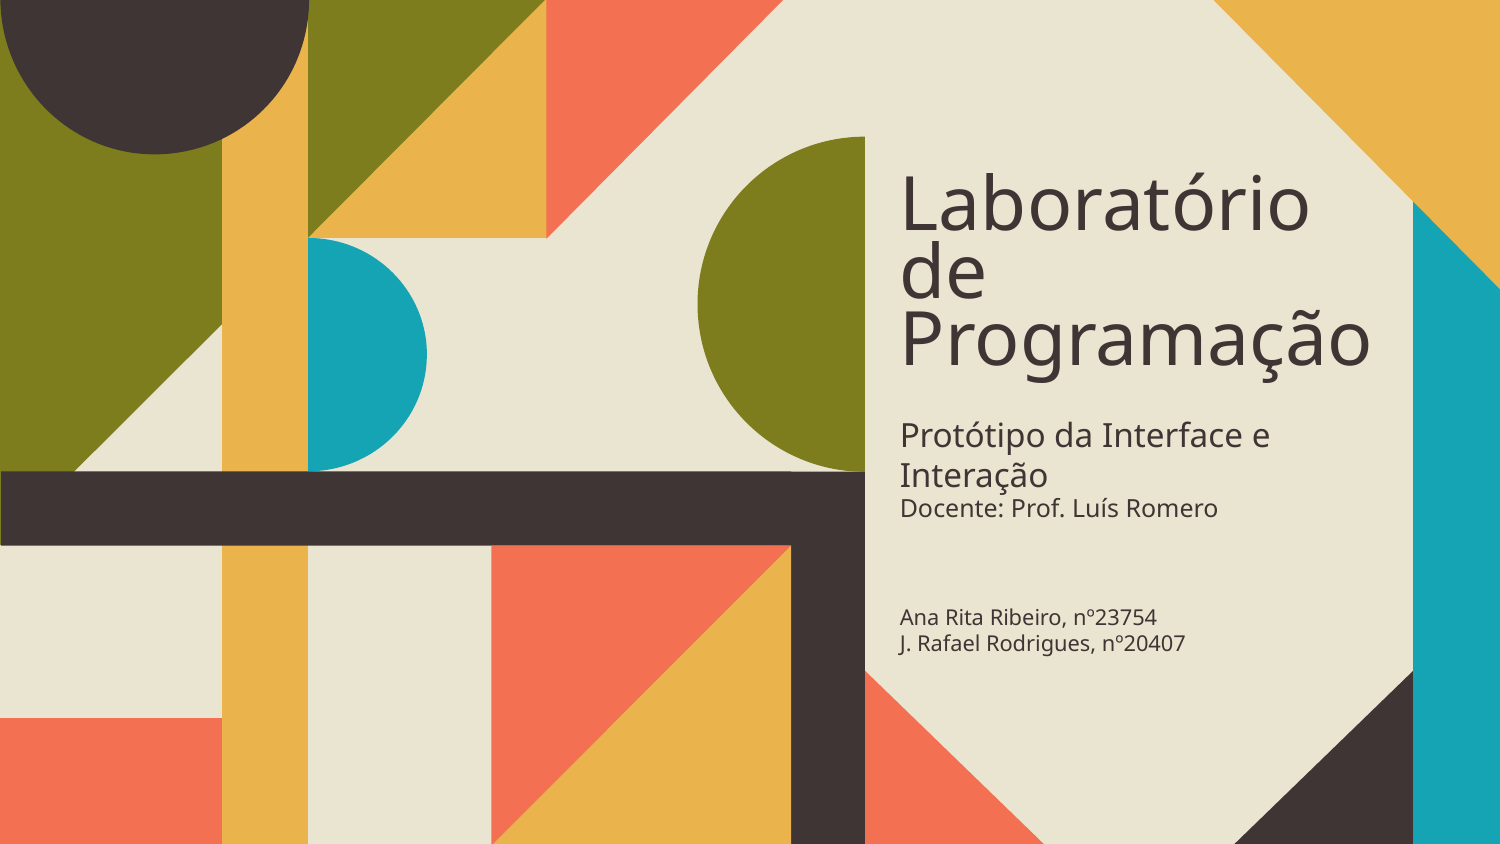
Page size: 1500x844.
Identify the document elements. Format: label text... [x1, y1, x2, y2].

text_box Protótipo da Interface e Interação [884, 399, 1369, 478]
title Laboratório de Programação [884, 222, 1404, 395]
text_box Ana Rita Ribeiro, nº23754 J. Rafael Rodrigues, nº20407 [884, 588, 1255, 688]
text_box Docente: Prof. Luís Romero [884, 478, 1269, 535]
